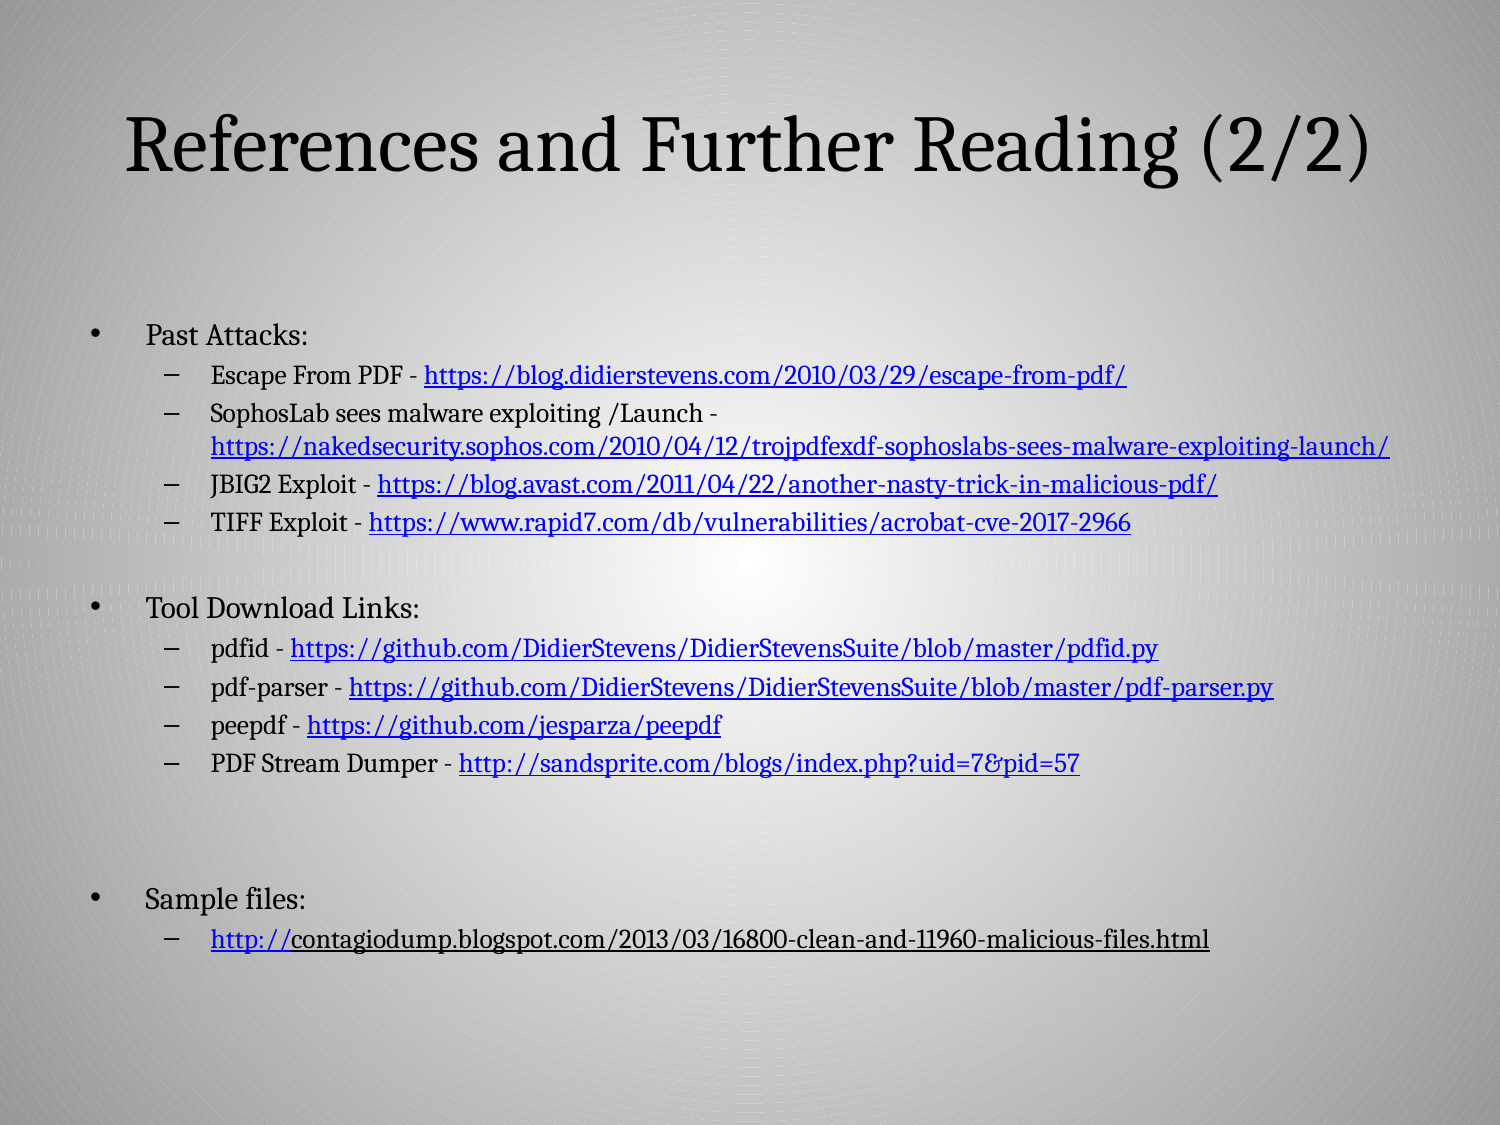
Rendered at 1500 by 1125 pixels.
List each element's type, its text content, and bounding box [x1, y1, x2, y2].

title References and Further Reading (2/2) [75, 45, 1425, 233]
list Past Attacks: Escape From PDF - https://blog.didierstevens.com/2010/03/29/escape-from-pdf/ SophosLab sees malware exploiting /Launch - https://nakedsecurity.sophos.com/2010/04/12/trojpdfexdf-sophoslabs-sees-malware-exploiting-launch/ JBIG2 Exploit - https://blog.avast.com/2011/04/22/another-nasty-trick-in-malicious-pdf/ TIFF Exploit - https://www.rapid7.com/db/vulnerabilities/acrobat-cve-2017-2966 Tool Download Links: pdfid - https://github.com/DidierStevens/DidierStevensSuite/blob/master/pdfid.py pdf-parser - https://github.com/DidierStevens/DidierStevensSuite/blob/master/pdf-parser.py peepdf - https://github.com/jesparza/peepdf PDF Stream Dumper - http://sandsprite.com/blogs/index.php?uid=7&pid=57 Sample files: http://contagiodump.blogspot.com/2013/03/16800-clean-and-11960-malicious-files.html [75, 262, 1425, 1005]
